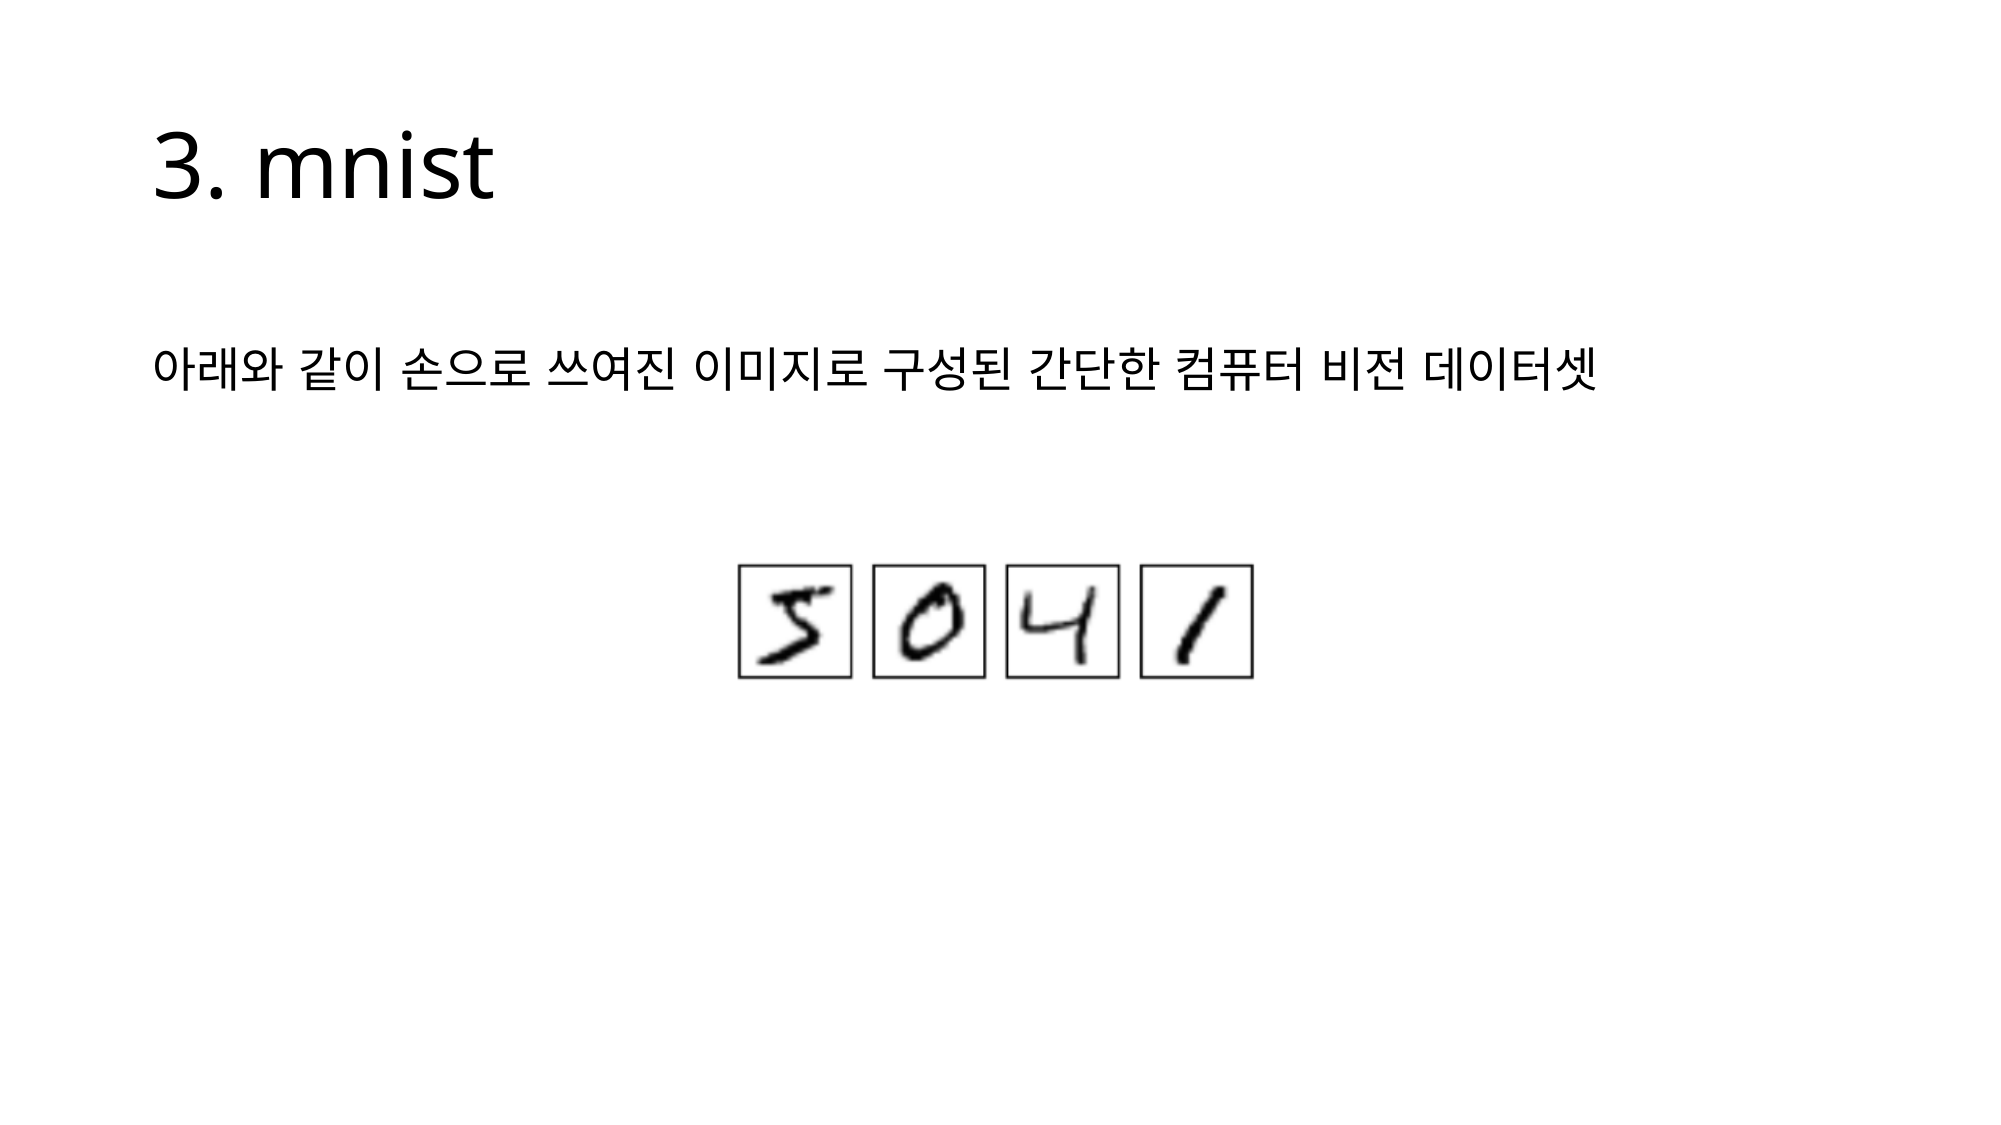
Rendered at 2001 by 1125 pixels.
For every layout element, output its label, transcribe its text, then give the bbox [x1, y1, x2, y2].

title 3. mnist [137, 59, 1863, 278]
picture [713, 557, 1287, 684]
text_box 아래와 같이 손으로 쓰여진 이미지로 구성된 간단한 컴퓨터 비전 데이터셋 [137, 338, 1956, 950]
